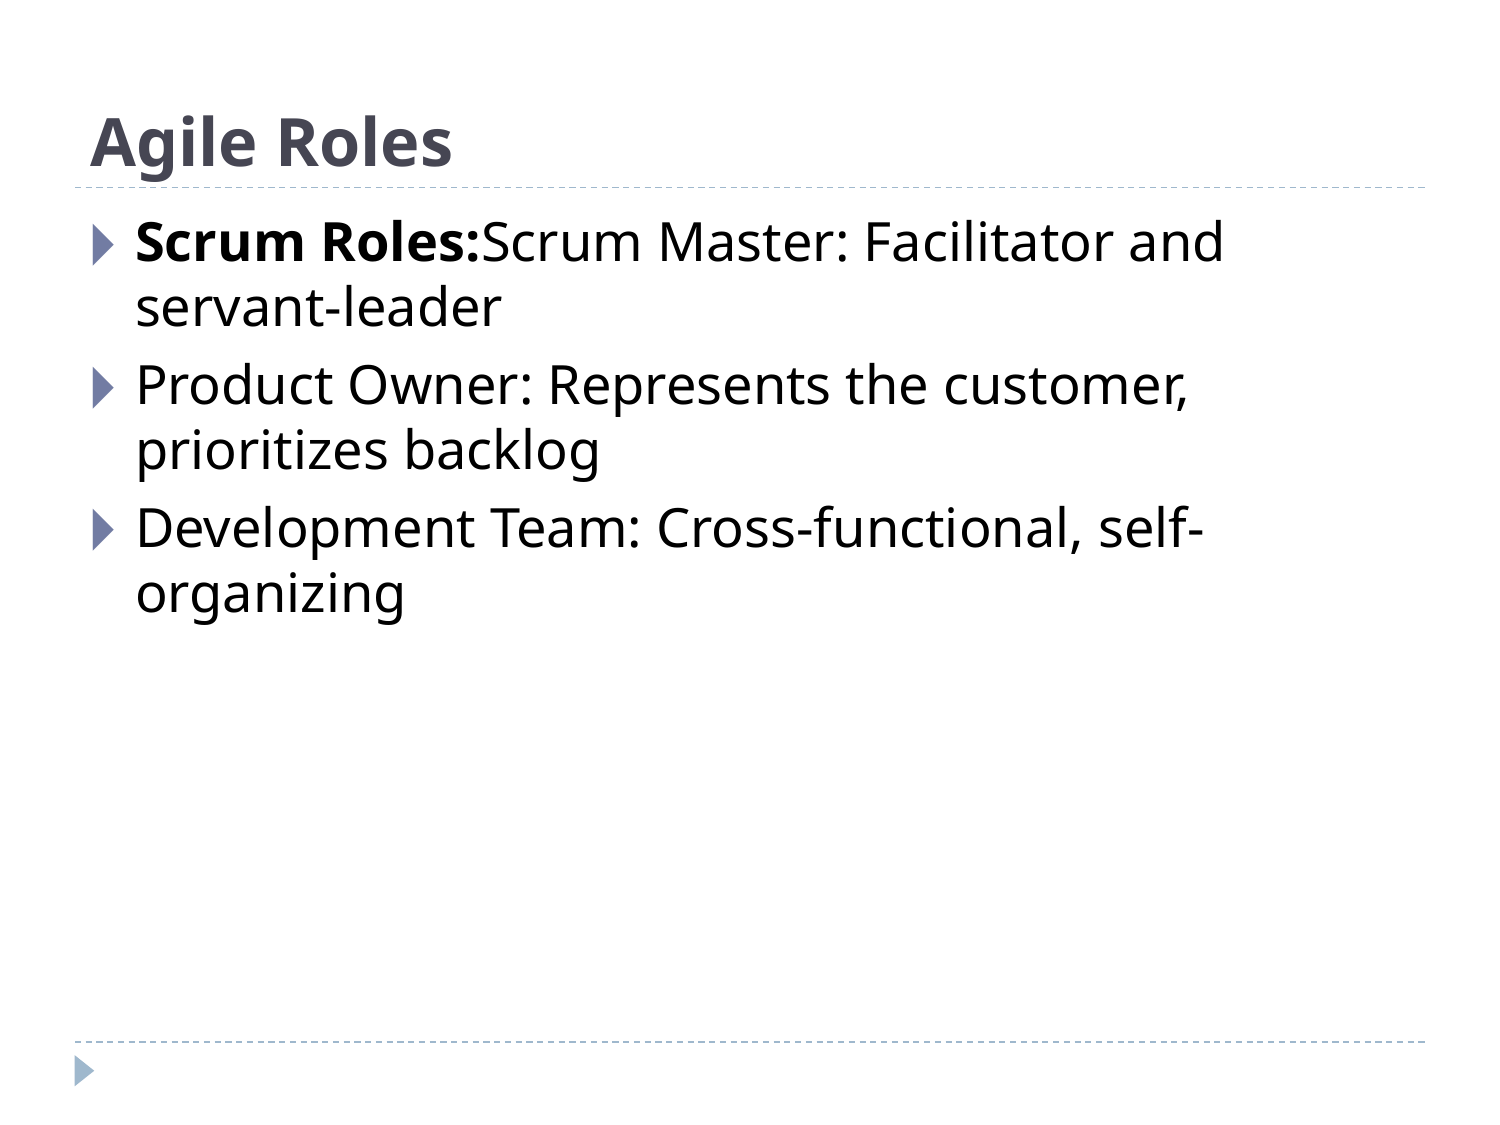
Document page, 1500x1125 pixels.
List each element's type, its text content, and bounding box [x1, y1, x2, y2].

list Scrum Roles:Scrum Master: Facilitator and servant-leader Product Owner: Represents the customer, prioritizes backlog Development Team: Cross-functional, self-organizing [75, 200, 1425, 1010]
title Agile Roles [75, 24, 1425, 188]
